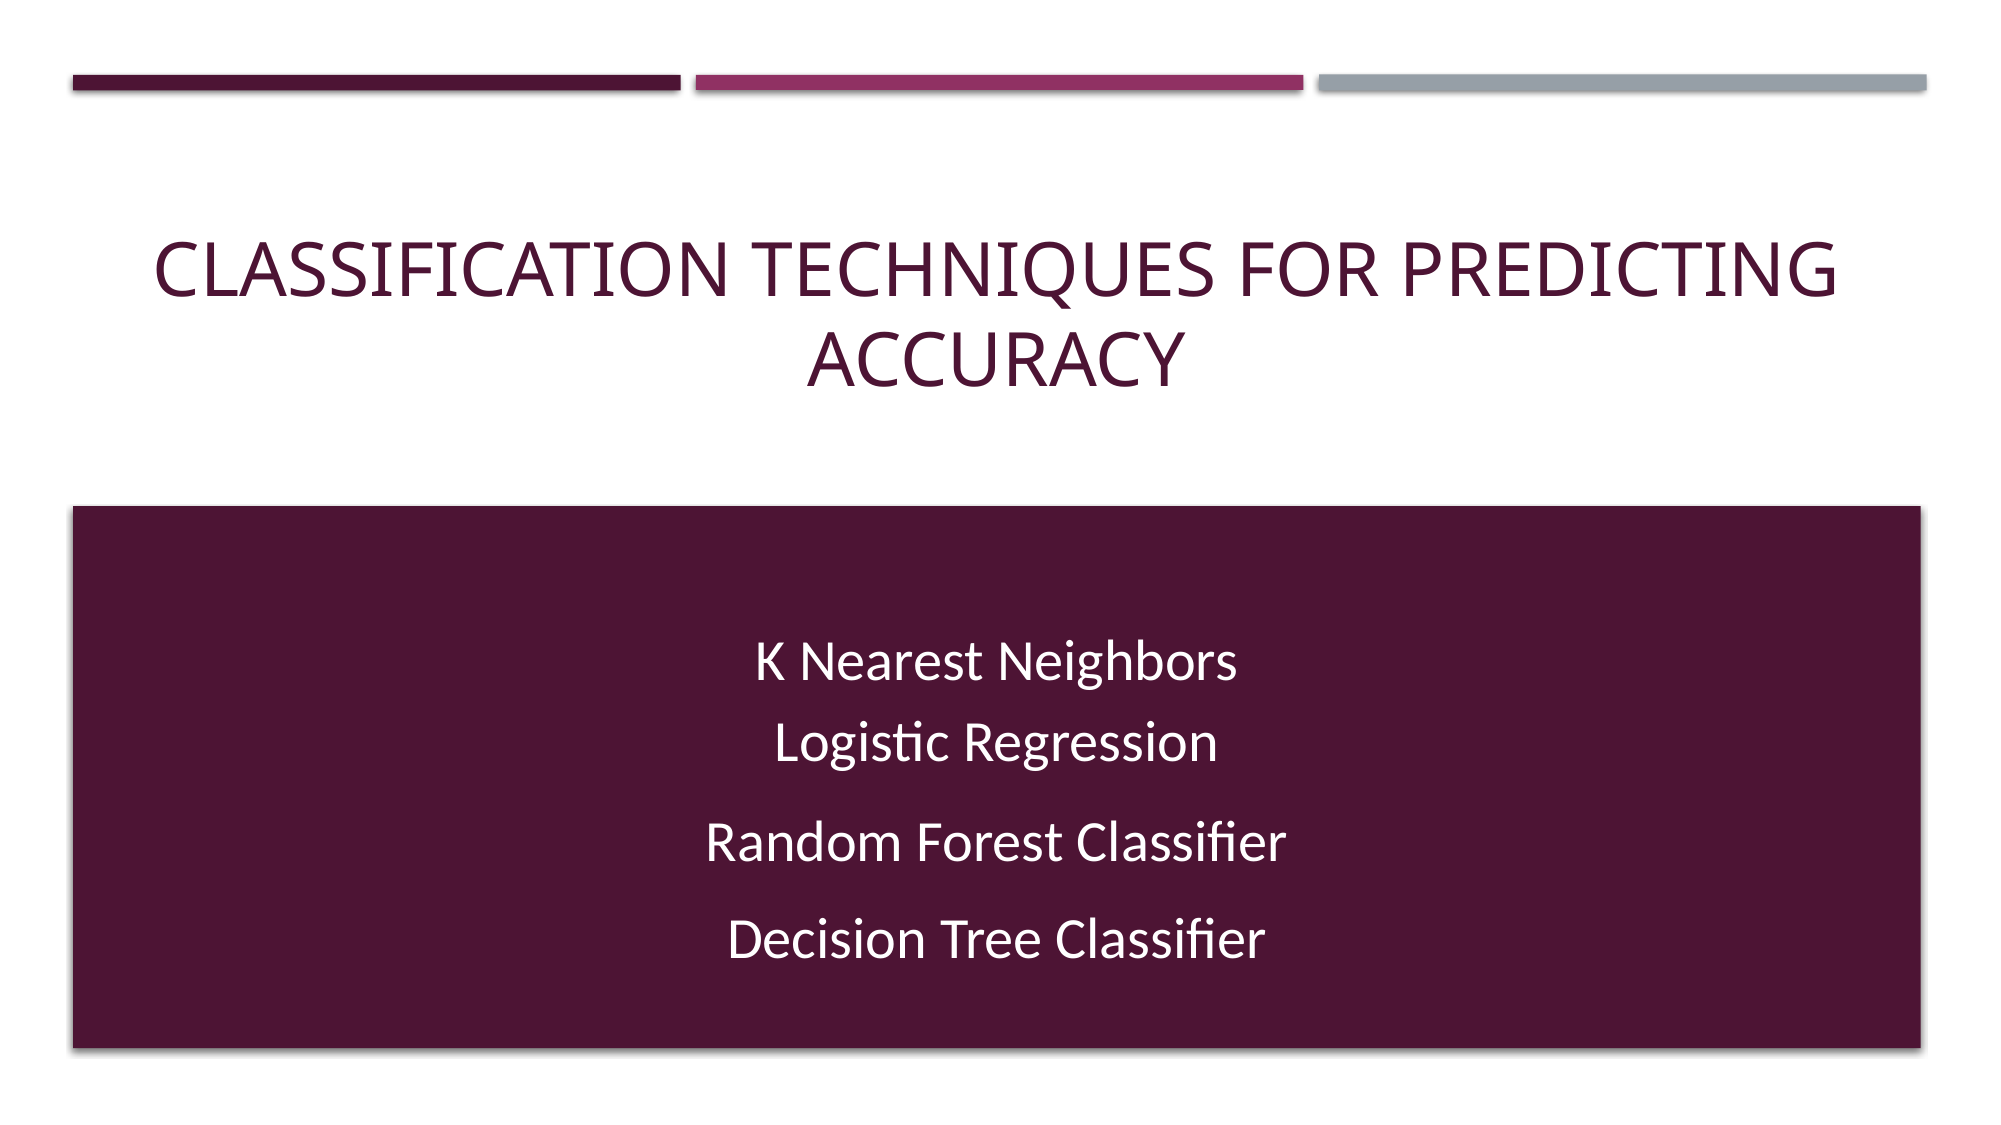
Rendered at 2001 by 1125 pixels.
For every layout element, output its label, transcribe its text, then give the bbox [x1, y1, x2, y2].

text_box K Nearest Neighbors Logistic Regression Random Forest Classifier Decision Tree Classifier [95, 609, 1899, 978]
title Classification Techniques for Predicting Accuracy [95, 167, 1899, 410]
